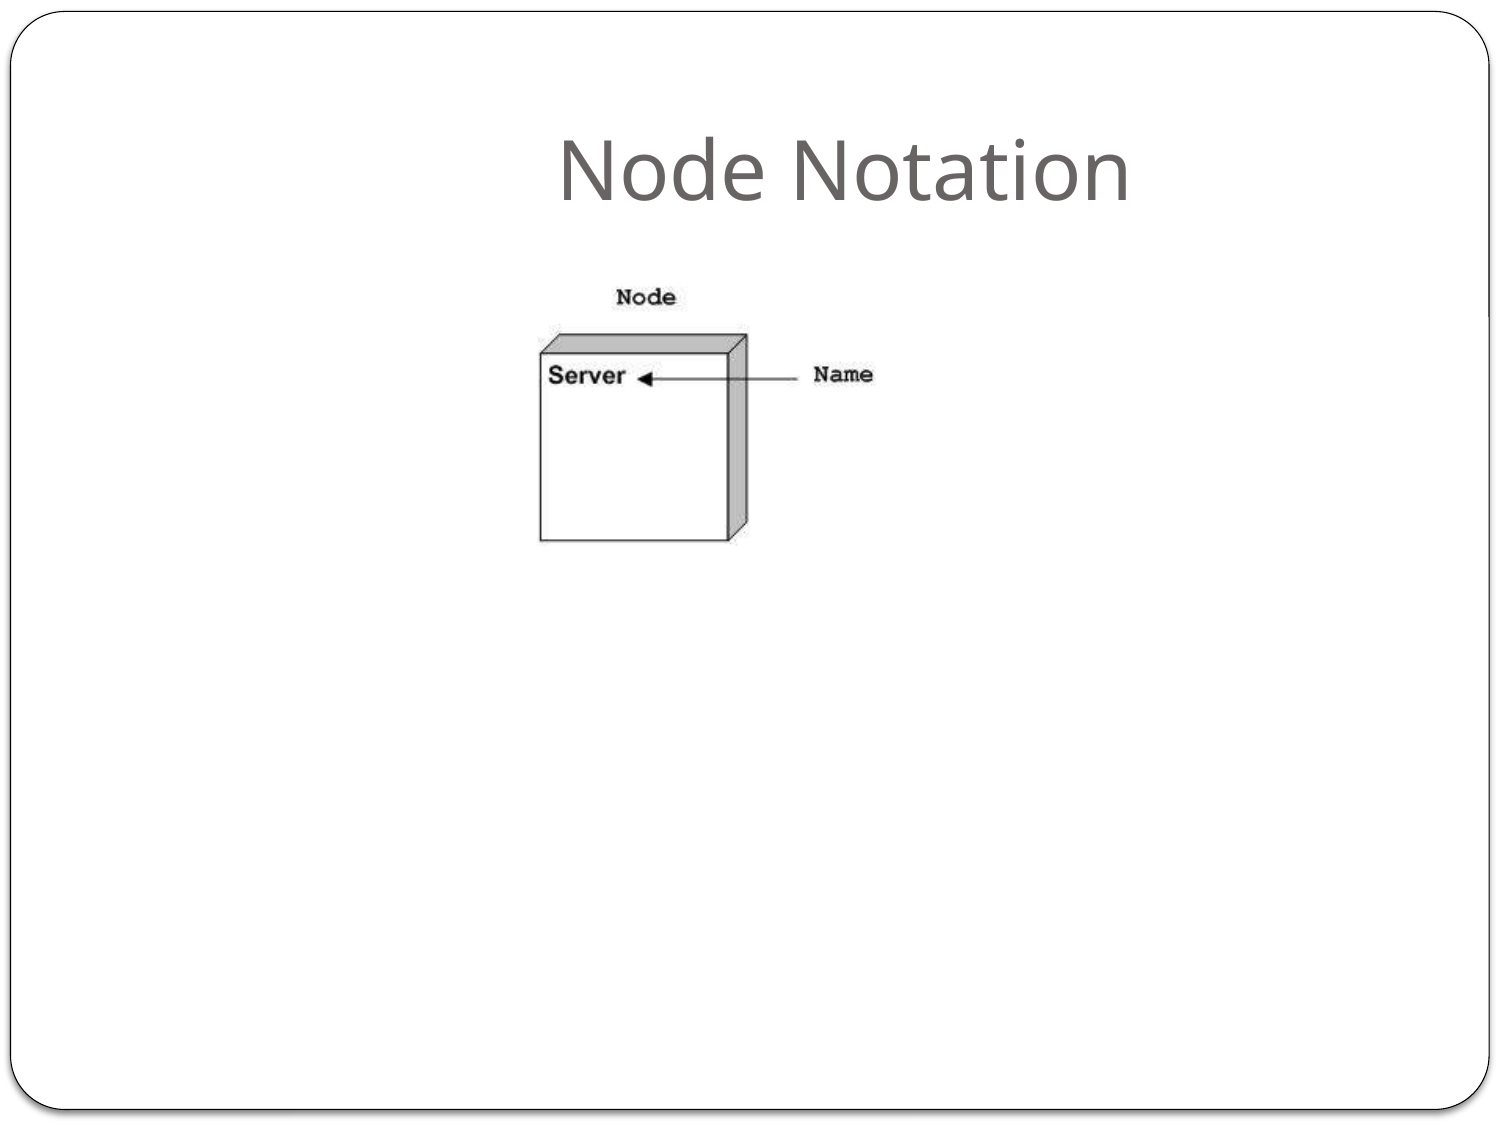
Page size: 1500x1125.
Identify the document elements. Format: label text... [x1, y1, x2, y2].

title Node Notation [150, 45, 1425, 233]
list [537, 274, 893, 546]
